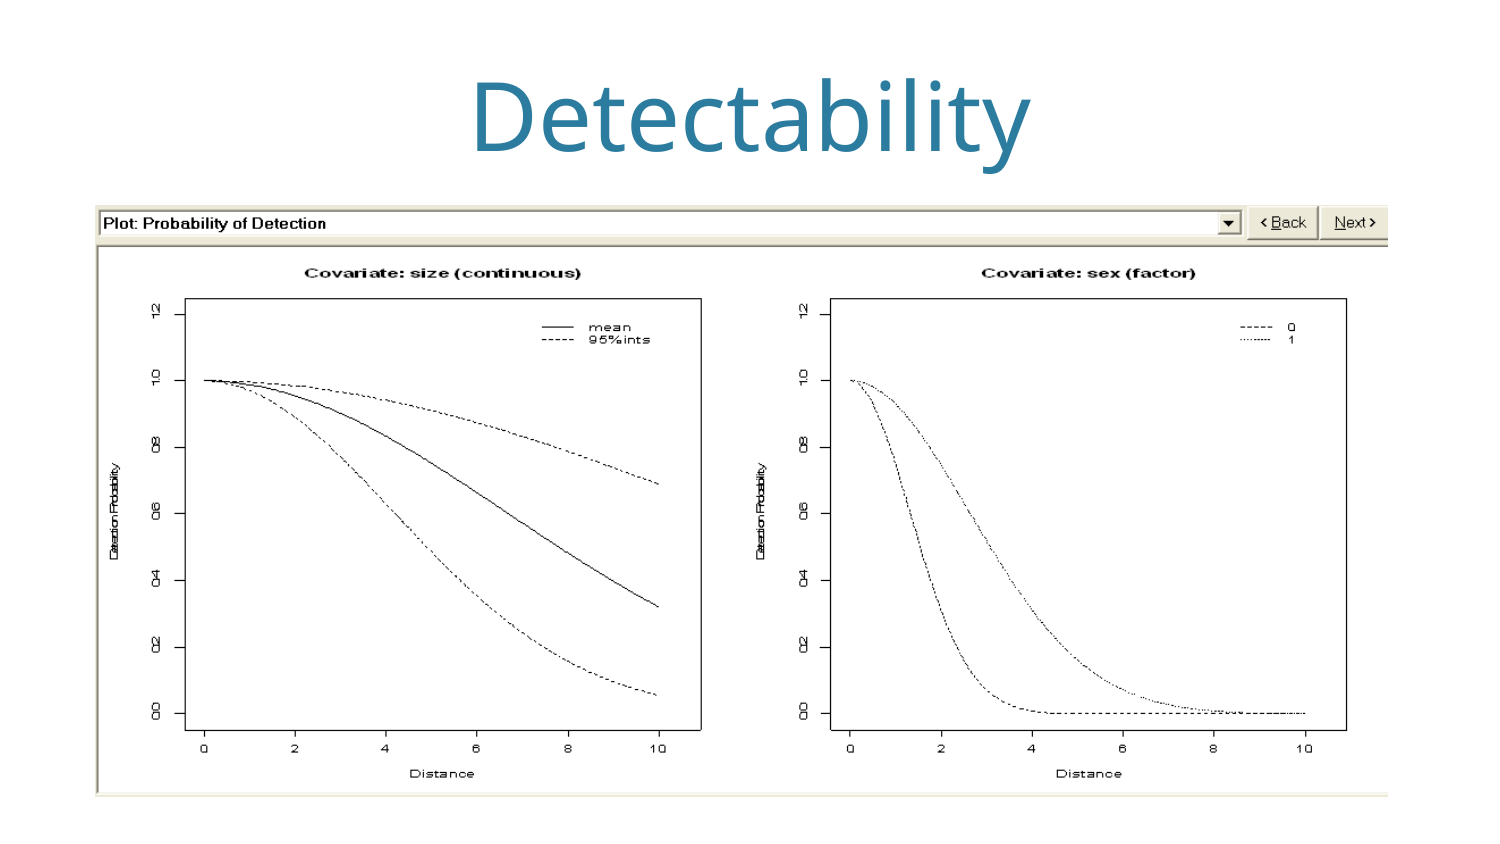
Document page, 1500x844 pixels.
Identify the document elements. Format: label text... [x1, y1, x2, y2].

picture [94, 205, 1388, 797]
title Detectability [90, 13, 1410, 178]
